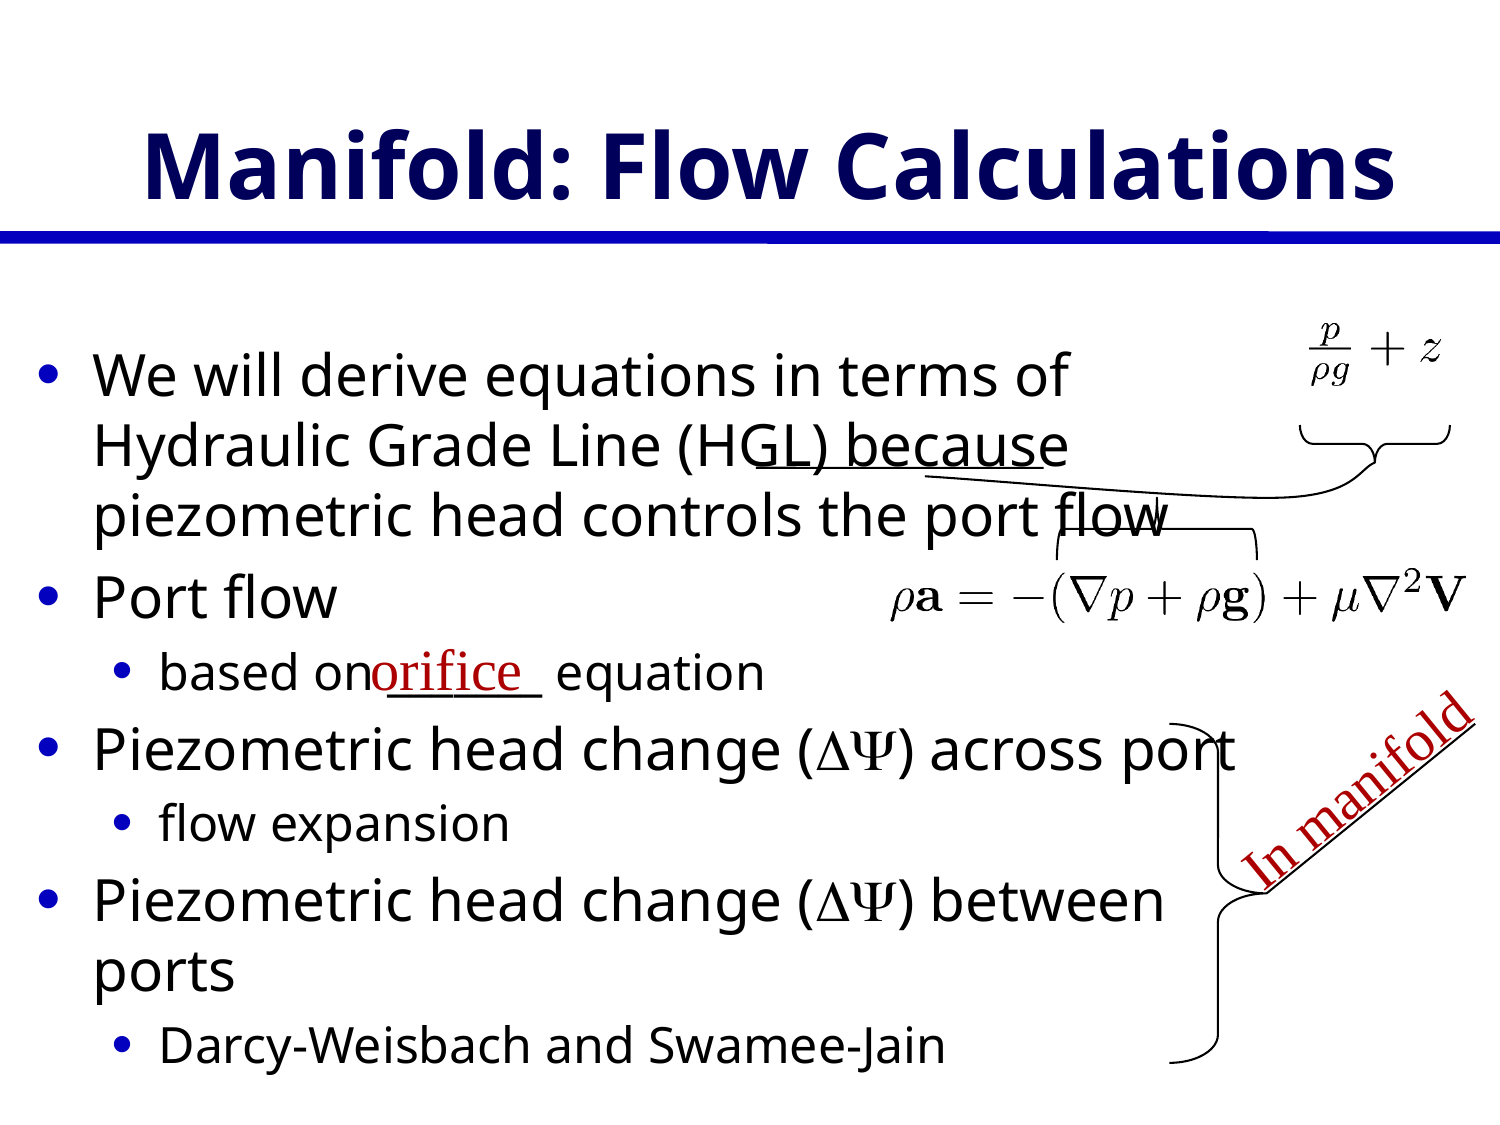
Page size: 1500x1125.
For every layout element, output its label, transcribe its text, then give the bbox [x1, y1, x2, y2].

text_box [1169, 723, 1267, 1063]
text_box [1299, 425, 1450, 462]
text_box In manifold [1218, 658, 1500, 917]
text_box [1056, 497, 1257, 561]
text_box orifice [374, 634, 519, 700]
picture [1309, 323, 1441, 387]
list We will derive equations in terms of Hydraulic Grade Line (HGL) because piezometric head controls the port flow Port flow based on _______ equation Piezometric head change (Y) across port flow expansion Piezometric head change (Y) between ports Darcy-Weisbach and Swamee-Jain [21, 330, 1299, 1069]
title Manifold: Flow Calculations [75, 37, 1463, 225]
picture [890, 568, 1467, 623]
text_box [924, 462, 1375, 498]
